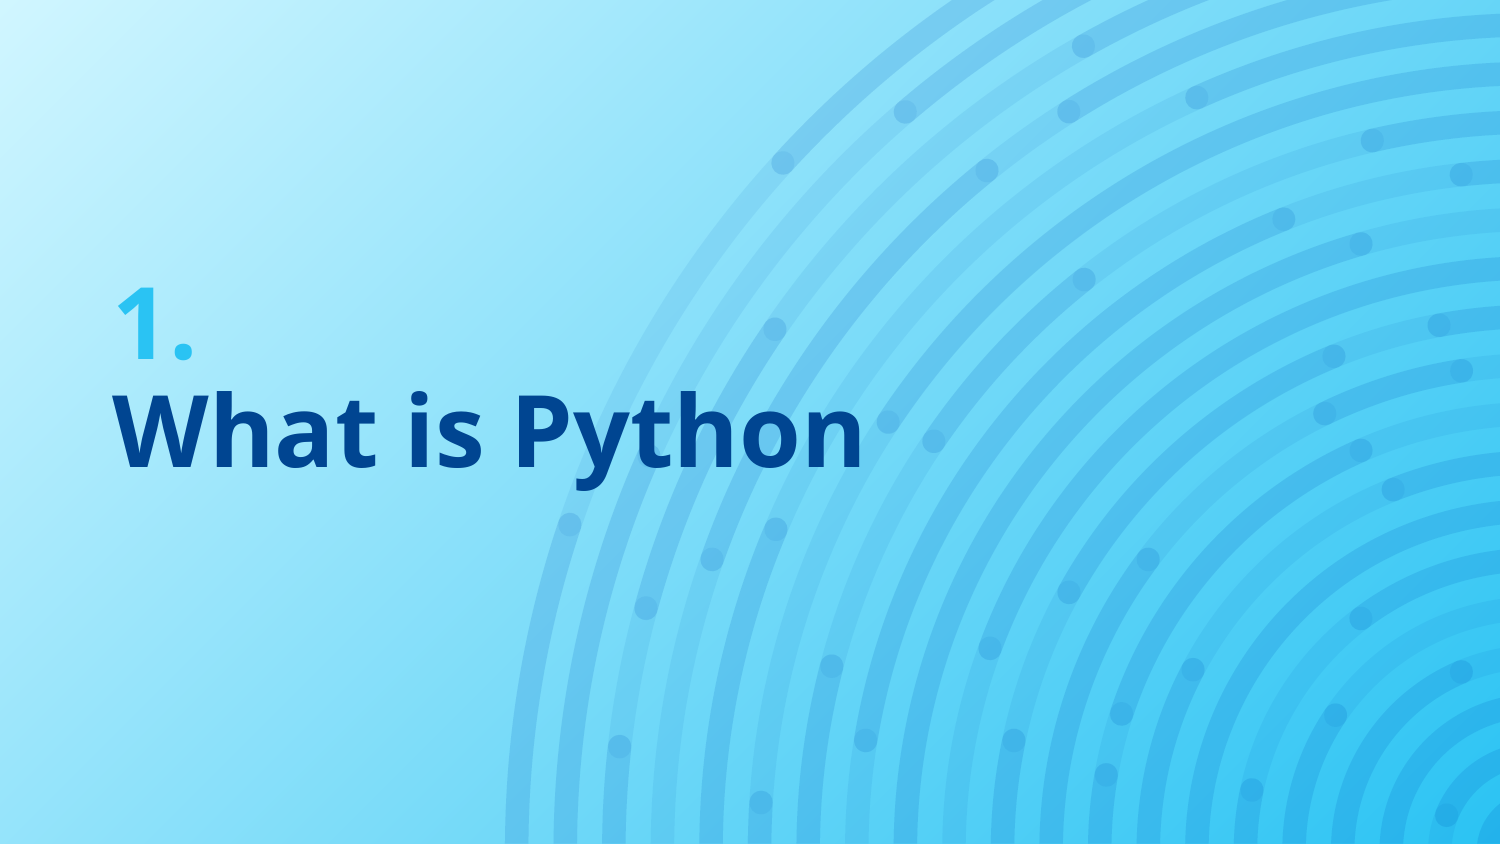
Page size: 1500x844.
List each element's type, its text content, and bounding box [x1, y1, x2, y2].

title 1. What is Python [112, 273, 1388, 489]
